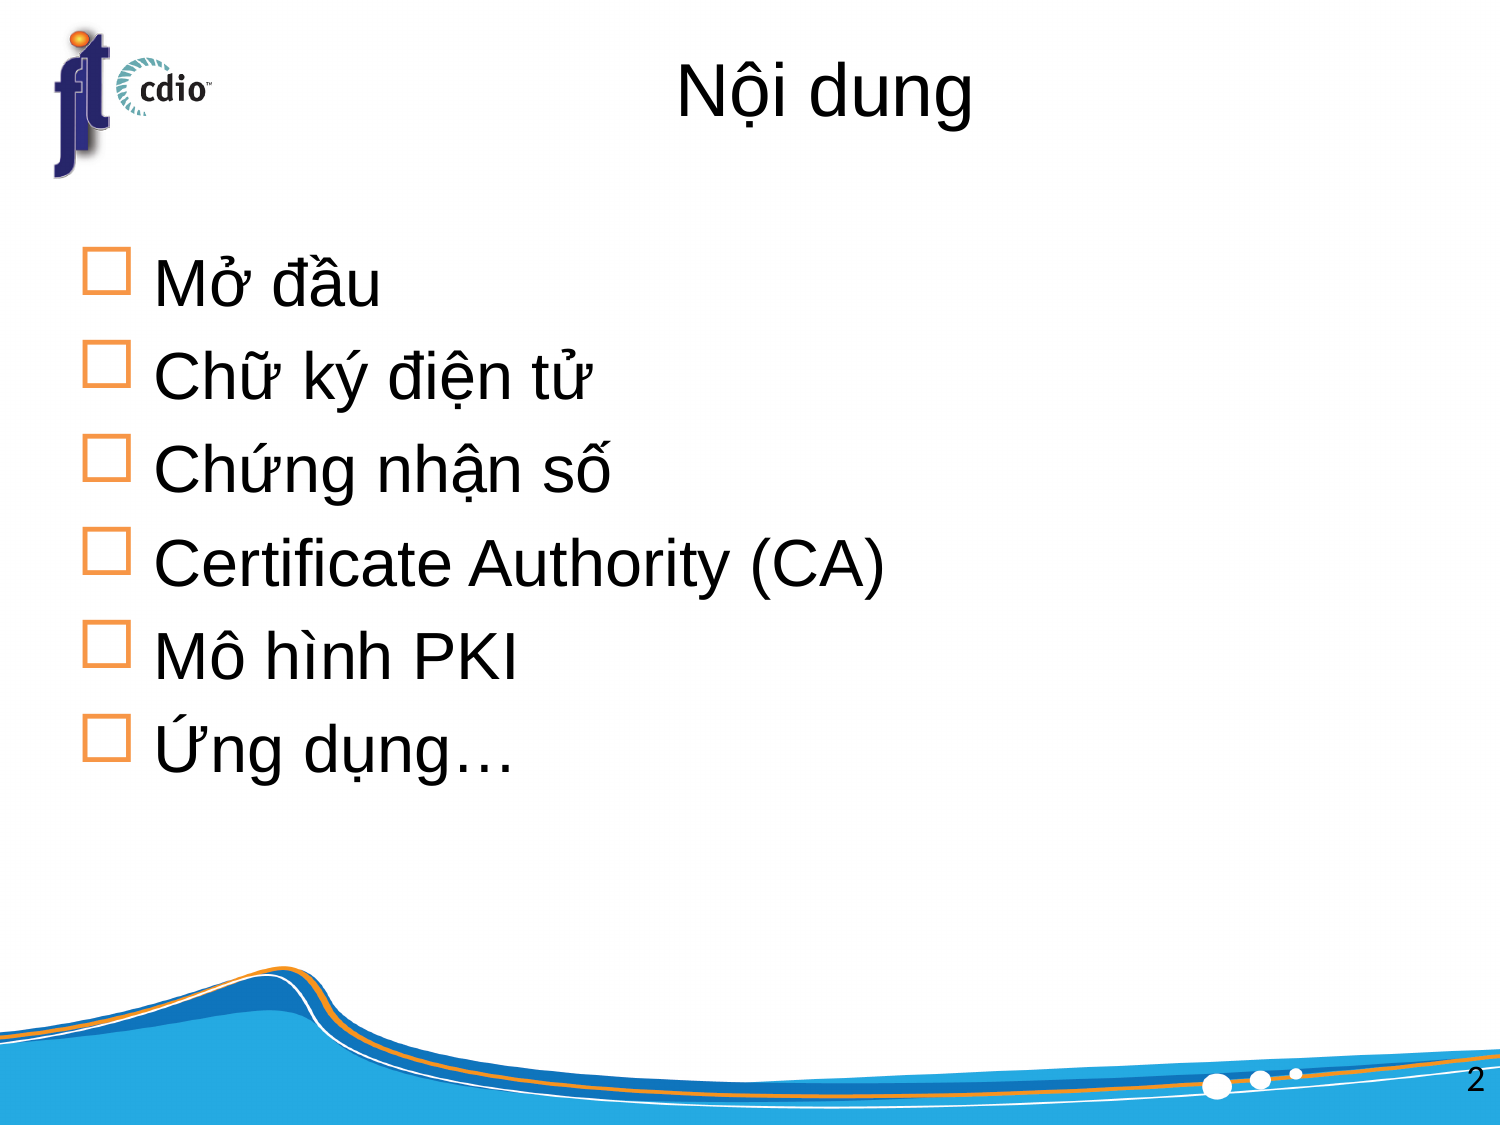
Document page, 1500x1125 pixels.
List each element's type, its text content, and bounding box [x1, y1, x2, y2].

list Mở đầu Chữ ký điện tử Chứng nhận số Certificate Authority (CA) Mô hình PKI Ứng dụng… [62, 232, 1438, 733]
picture [0, 0, 1500, 1125]
title Nội dung [226, 6, 1425, 166]
text_box 2 [1149, 1046, 1500, 1125]
